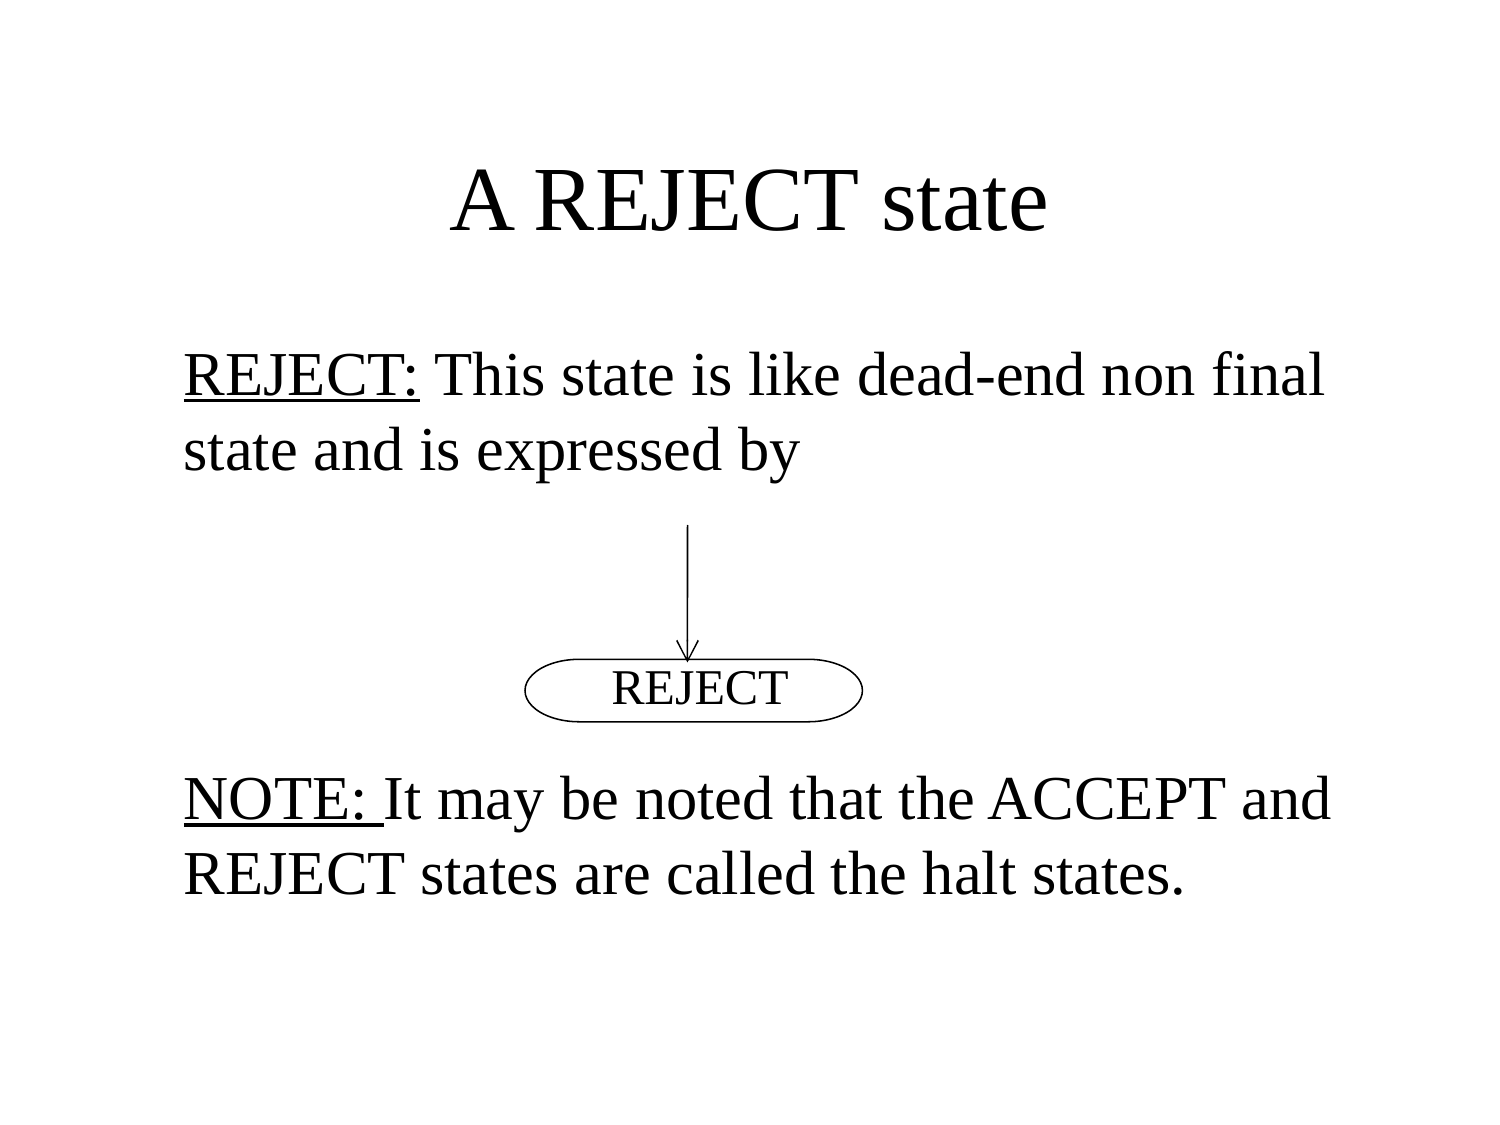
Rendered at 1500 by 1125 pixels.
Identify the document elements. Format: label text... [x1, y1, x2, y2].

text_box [524, 646, 863, 722]
title A REJECT state [112, 99, 1388, 288]
list REJECT: This state is like dead-end non final state and is expressed by NOTE: It may be noted that the ACCEPT and REJECT states are called the halt states. [112, 324, 1388, 1000]
